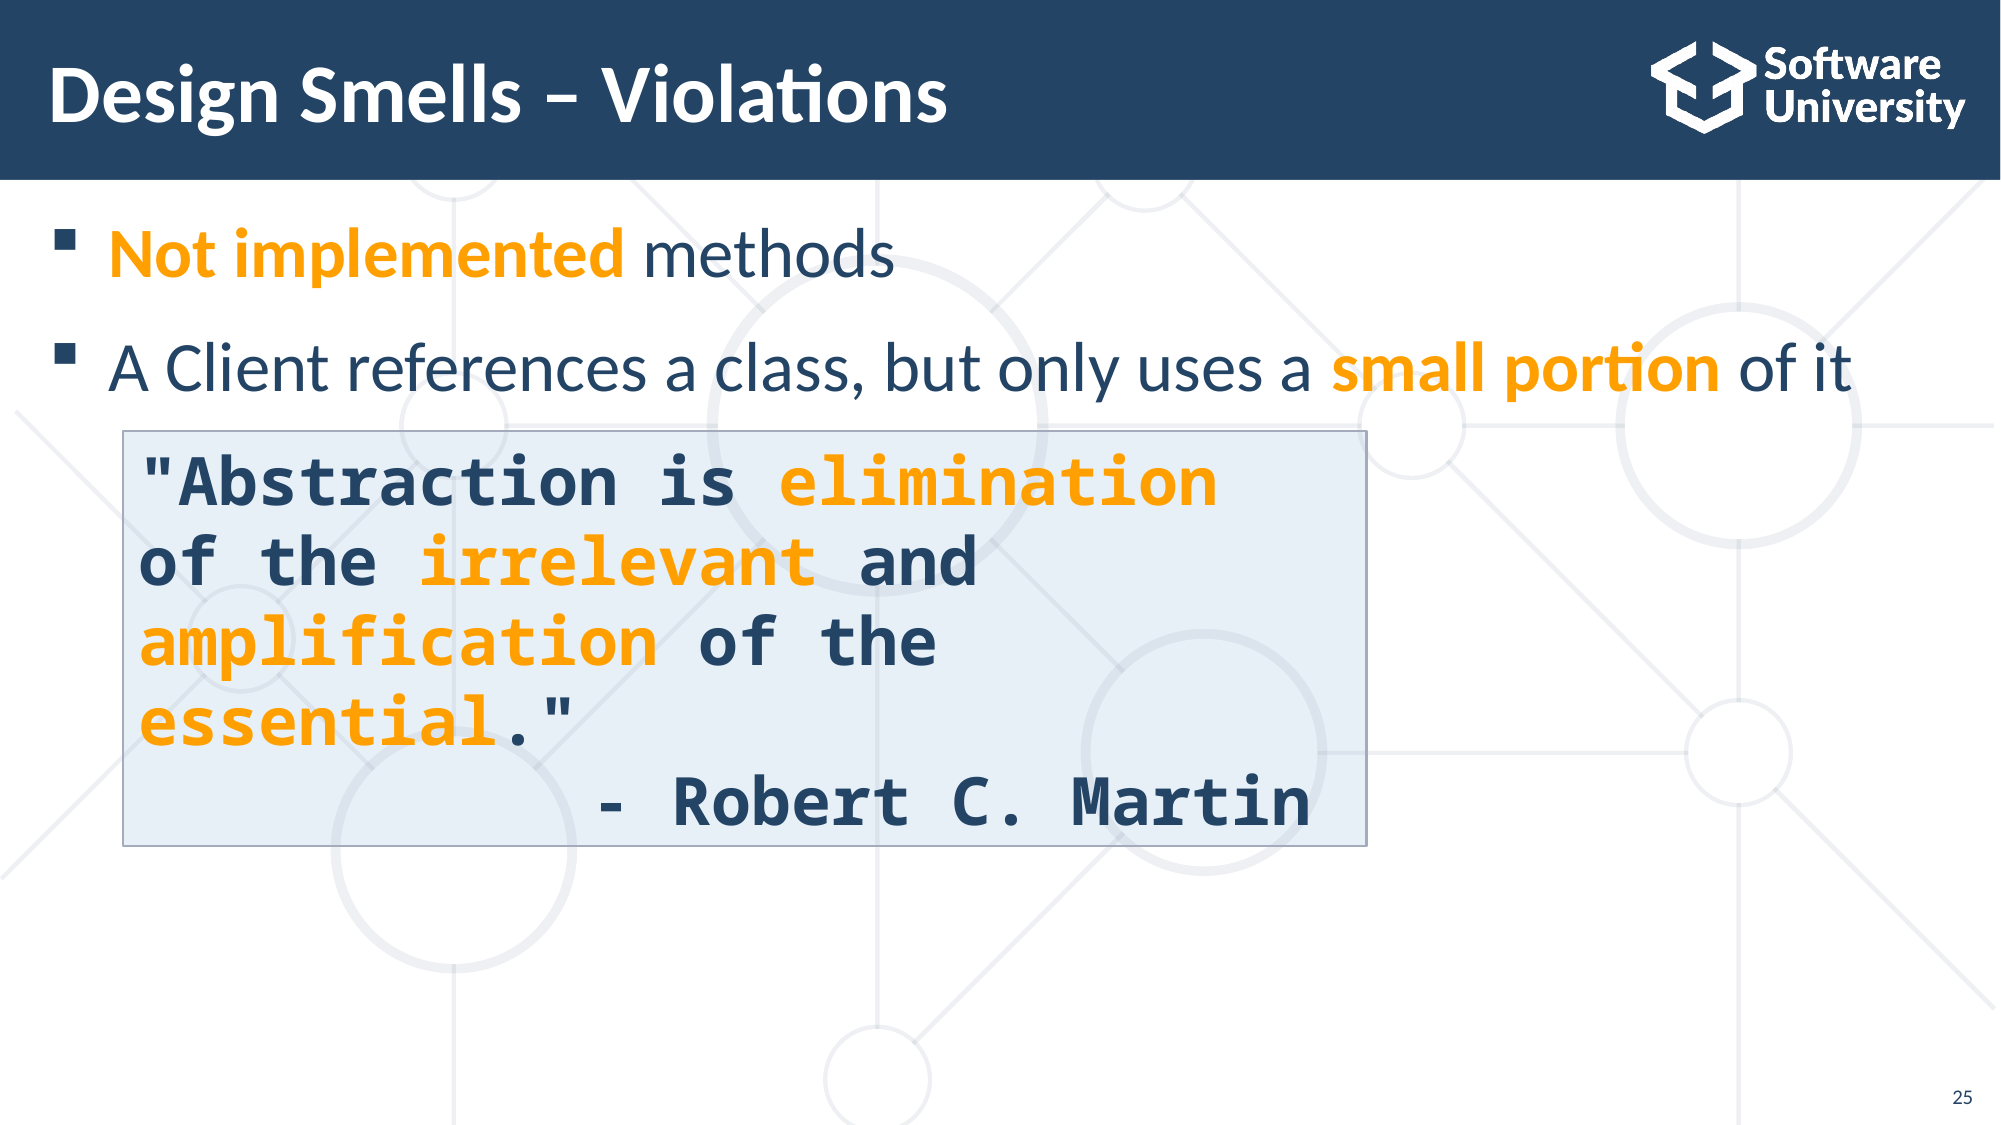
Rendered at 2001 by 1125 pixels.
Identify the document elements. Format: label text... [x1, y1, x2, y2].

text_box "Abstraction is elimination of the irrelevant and amplification of the essential." - Robert C. Martin [123, 431, 1367, 846]
picture [1651, 41, 1966, 134]
list Not implemented methods A Client references a class, but only uses a small portion of it [31, 196, 1970, 1104]
slide_number 25 [1927, 1067, 1989, 1117]
title Design Smells – Violations [31, 16, 1625, 162]
